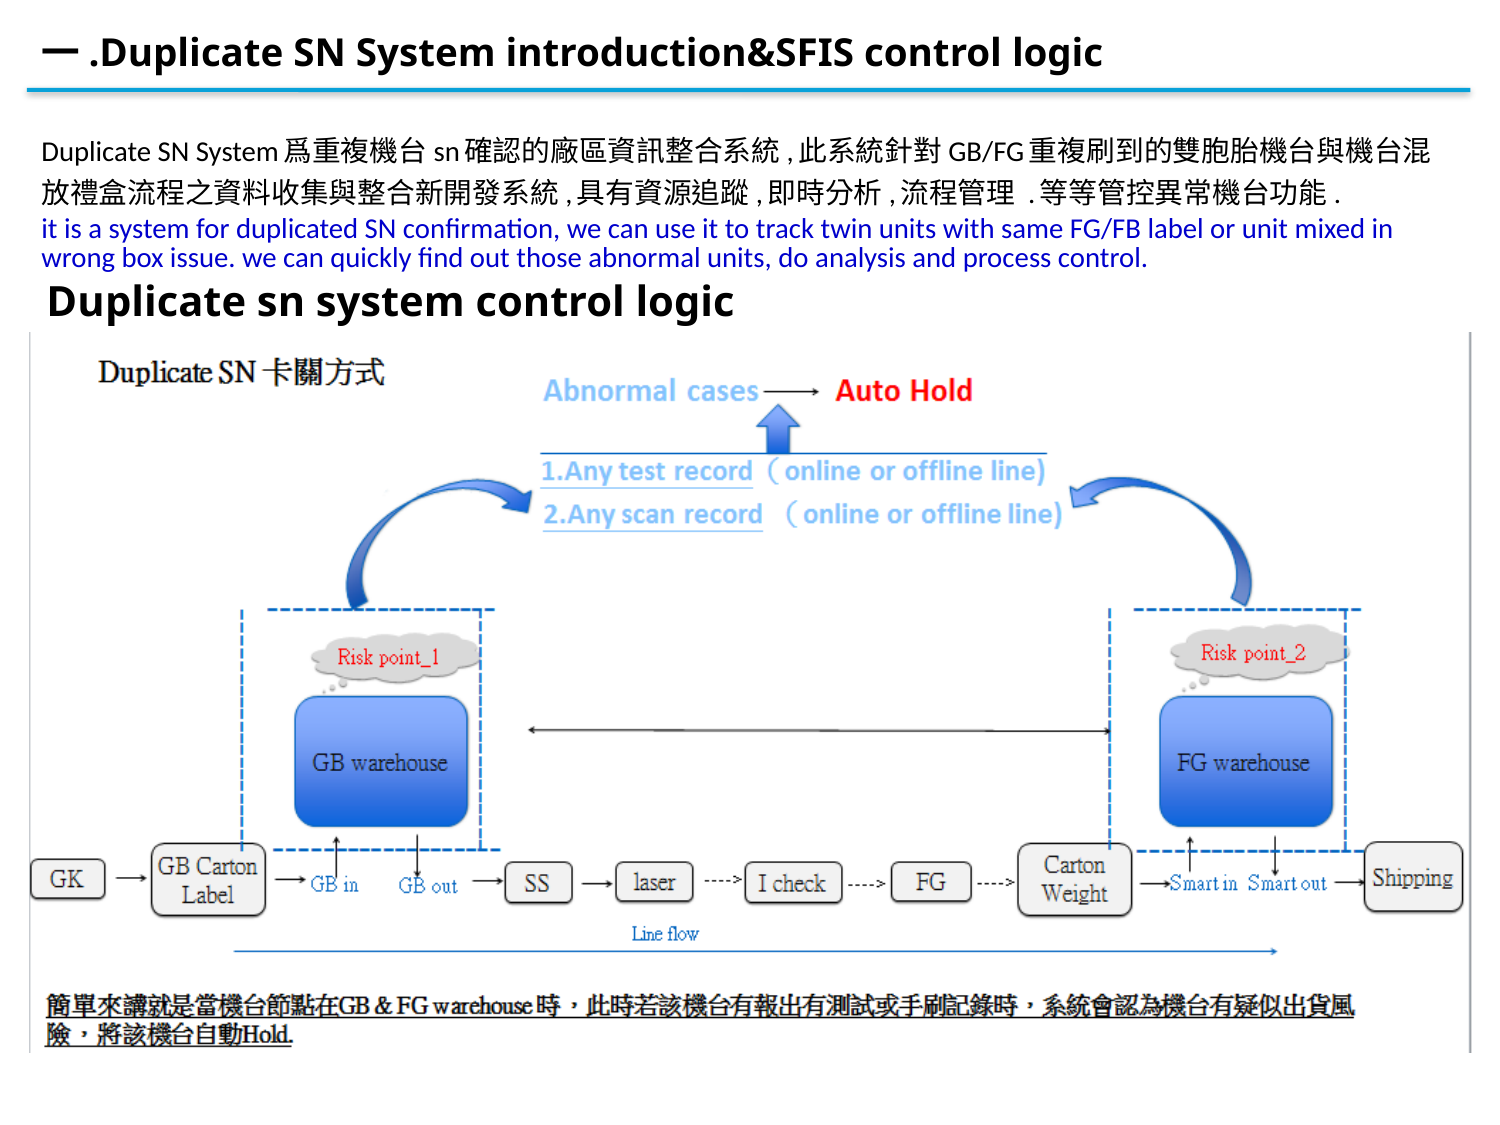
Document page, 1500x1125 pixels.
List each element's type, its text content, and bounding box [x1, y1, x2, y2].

list 一.Duplicate SN System introduction&SFIS control logic Duplicate SN System爲重複機台sn確認的廠區資訊整合系統,此系統針對GB/FG重複刷到的雙胞胎機台與機台混放禮盒流程之資料收集與整合新開發系統,具有資源追蹤,即時分析,流程管理 .等等管控異常機台功能. it is a system for duplicated SN confirmation, we can use it to track twin units with same FG/FB label or unit mixed in wrong box issue. we can quickly find out those abnormal units, do analysis and process control. [26, 99, 1465, 283]
list 一.Duplicate SN System introduction&SFIS control logic Duplicate SN System爲重複機台sn確認的廠區資訊整合系統,此系統針對GB/FG重複刷到的雙胞胎機台與機台混放禮盒流程之資料收集與整合新開發系統,具有資源追蹤,即時分析,流程管理 .等等管控異常機台功能. it is a system for duplicated SN confirmation, we can use it to track twin units with same FG/FB label or unit mixed in wrong box issue. we can quickly find out those abnormal units, do analysis and process control. [26, 14, 1465, 87]
text_box Duplicate sn system control logic [31, 267, 954, 330]
picture [29, 332, 1472, 1053]
